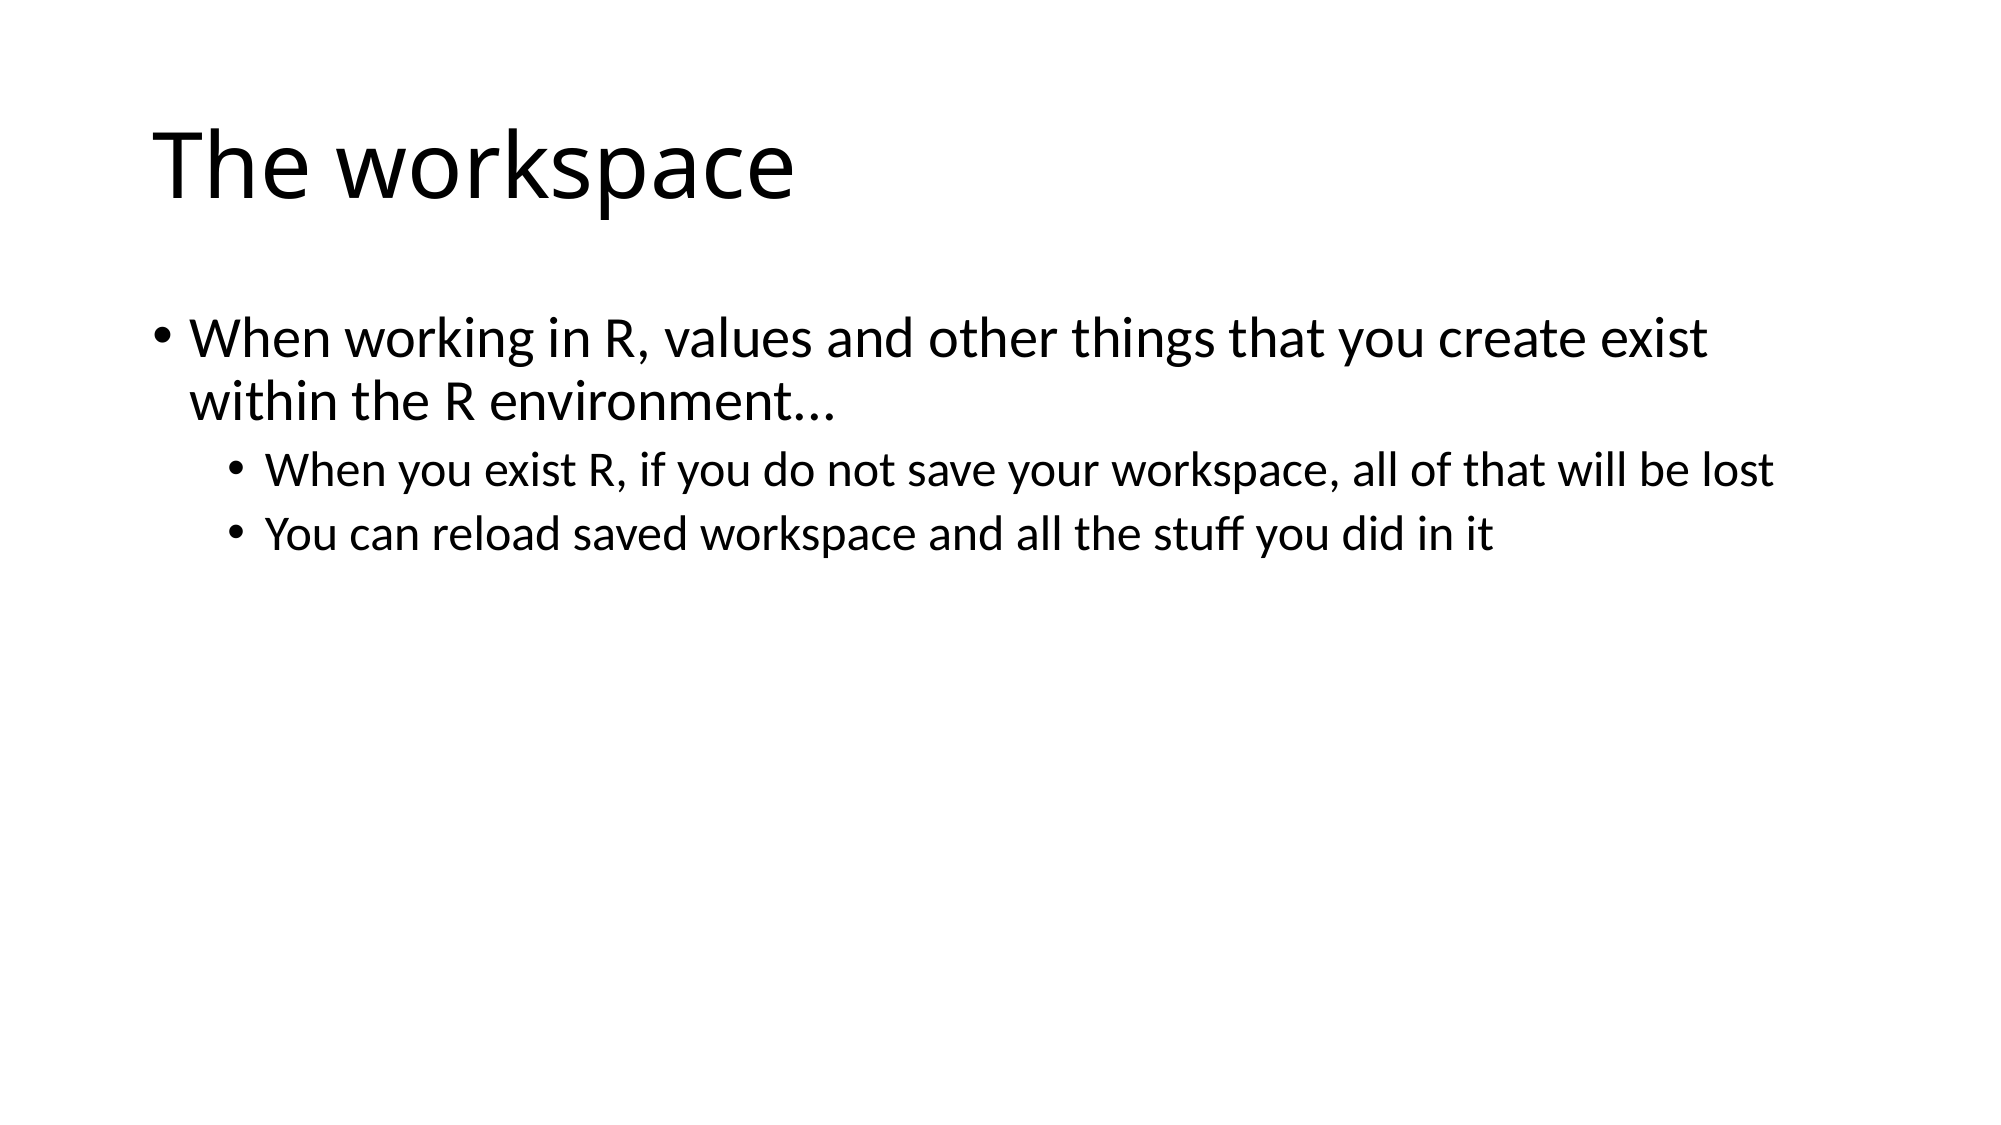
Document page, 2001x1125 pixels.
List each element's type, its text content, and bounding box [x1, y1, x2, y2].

title The workspace [137, 59, 1863, 278]
list When working in R, values and other things that you create exist within the R environment... When you exist R, if you do not save your workspace, all of that will be lost You can reload saved workspace and all the stuff you did in it [137, 299, 1863, 1014]
